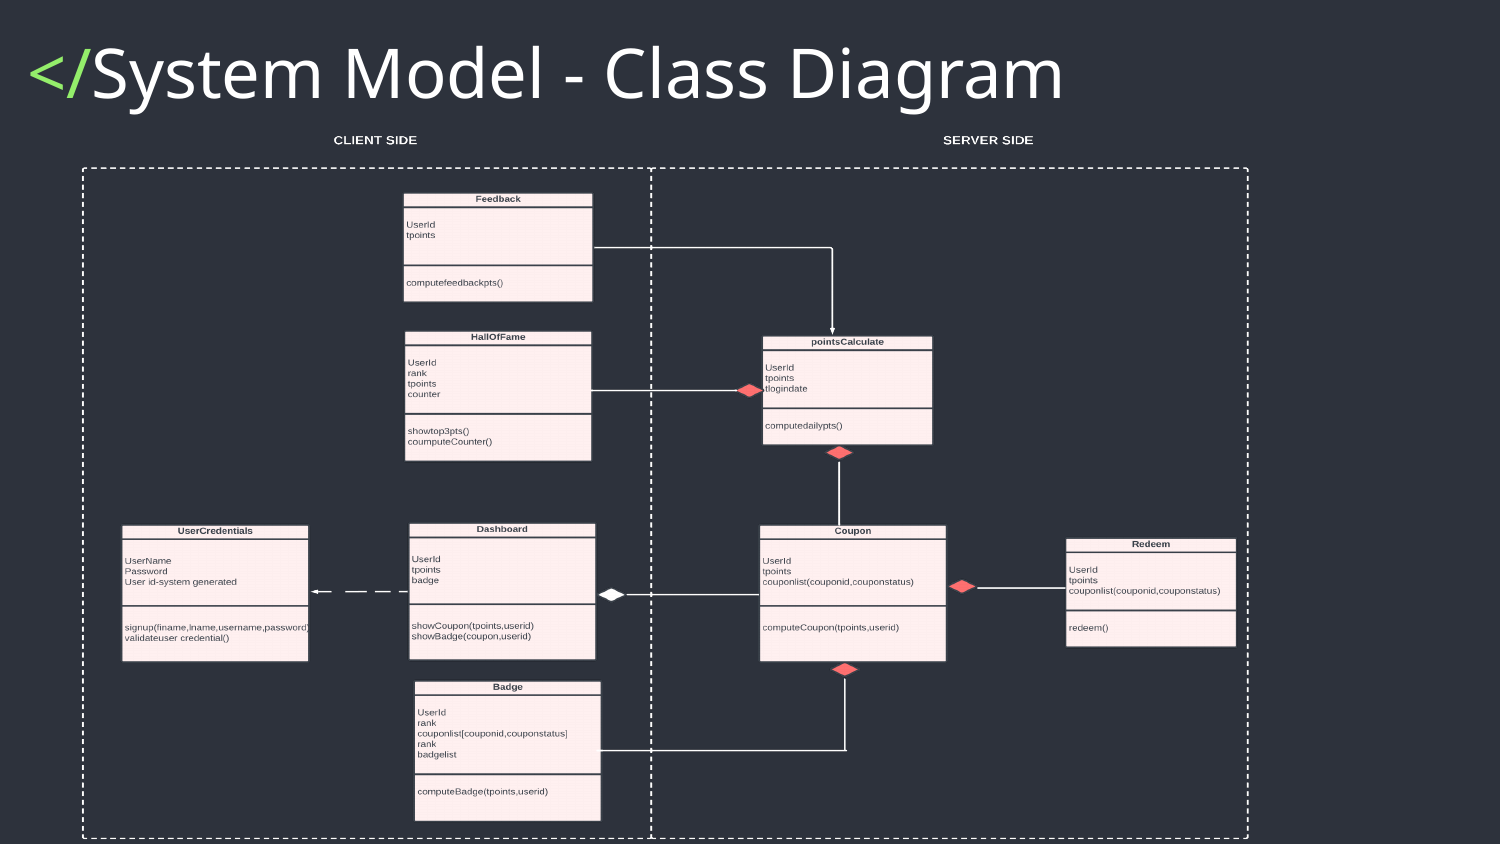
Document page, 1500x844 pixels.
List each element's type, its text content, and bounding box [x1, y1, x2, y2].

picture [75, 108, 1254, 844]
title </System Model - Class Diagram [11, 14, 1276, 110]
